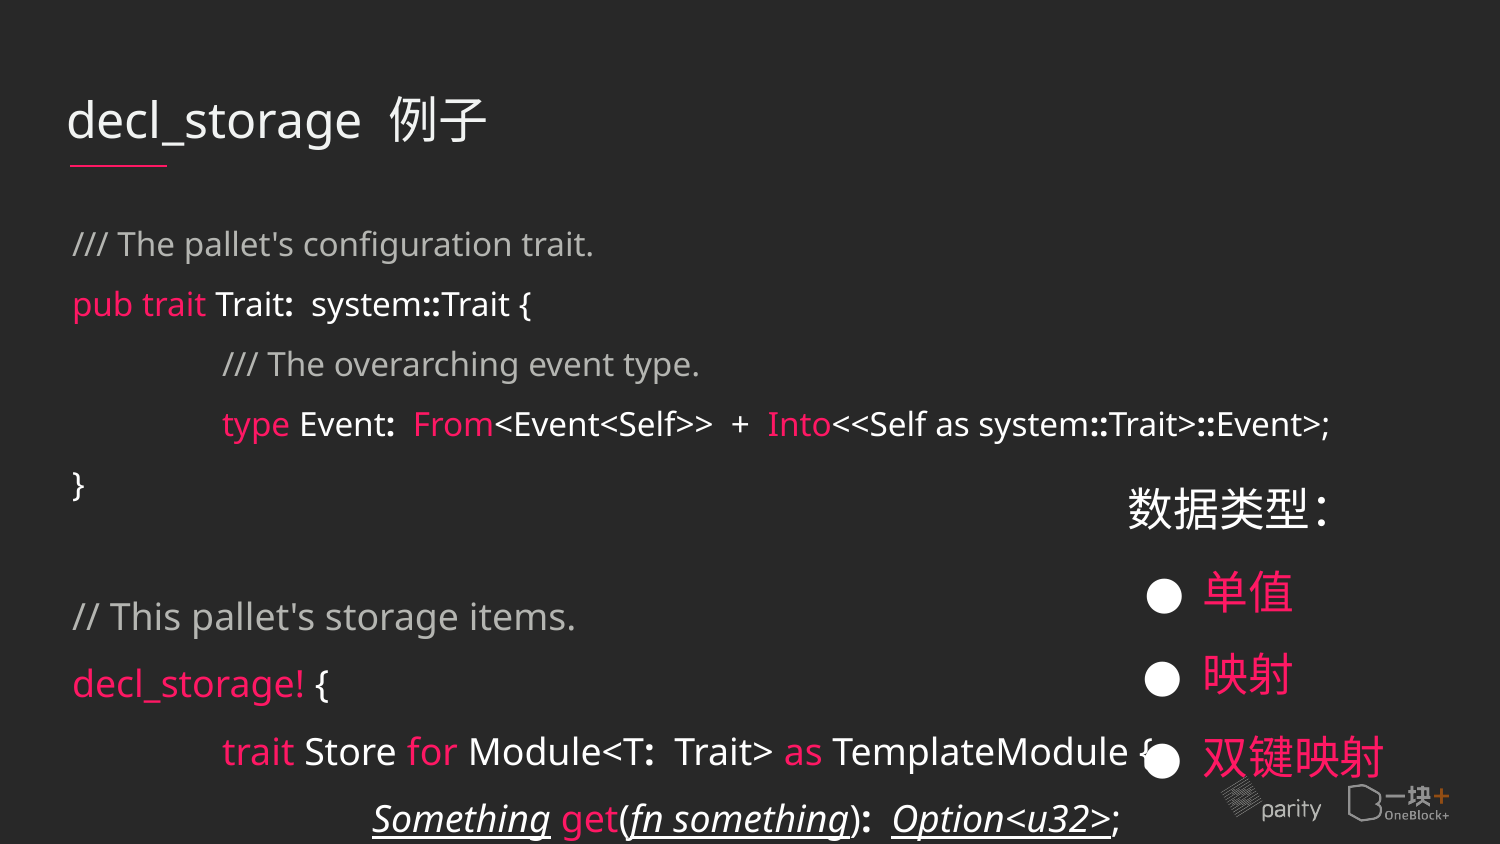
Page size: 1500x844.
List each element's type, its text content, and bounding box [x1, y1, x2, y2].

title decl_storage 例子 [51, 43, 1449, 138]
list 数据类型： 单值 映射 双键映射 [1112, 438, 1500, 721]
picture [1348, 784, 1449, 822]
list /// The pallet's configuration trait. pub trait Trait: system::Trait { /// The overarching event type. type Event: From<Event<Self>> + Into<<Self as system::Trait>::Event>; } // This pallet's storage items. decl_storage! { trait Store for Module<T: Trait> as TemplateModule { Something get(fn something): Option<u32>; } } [57, 188, 1443, 810]
